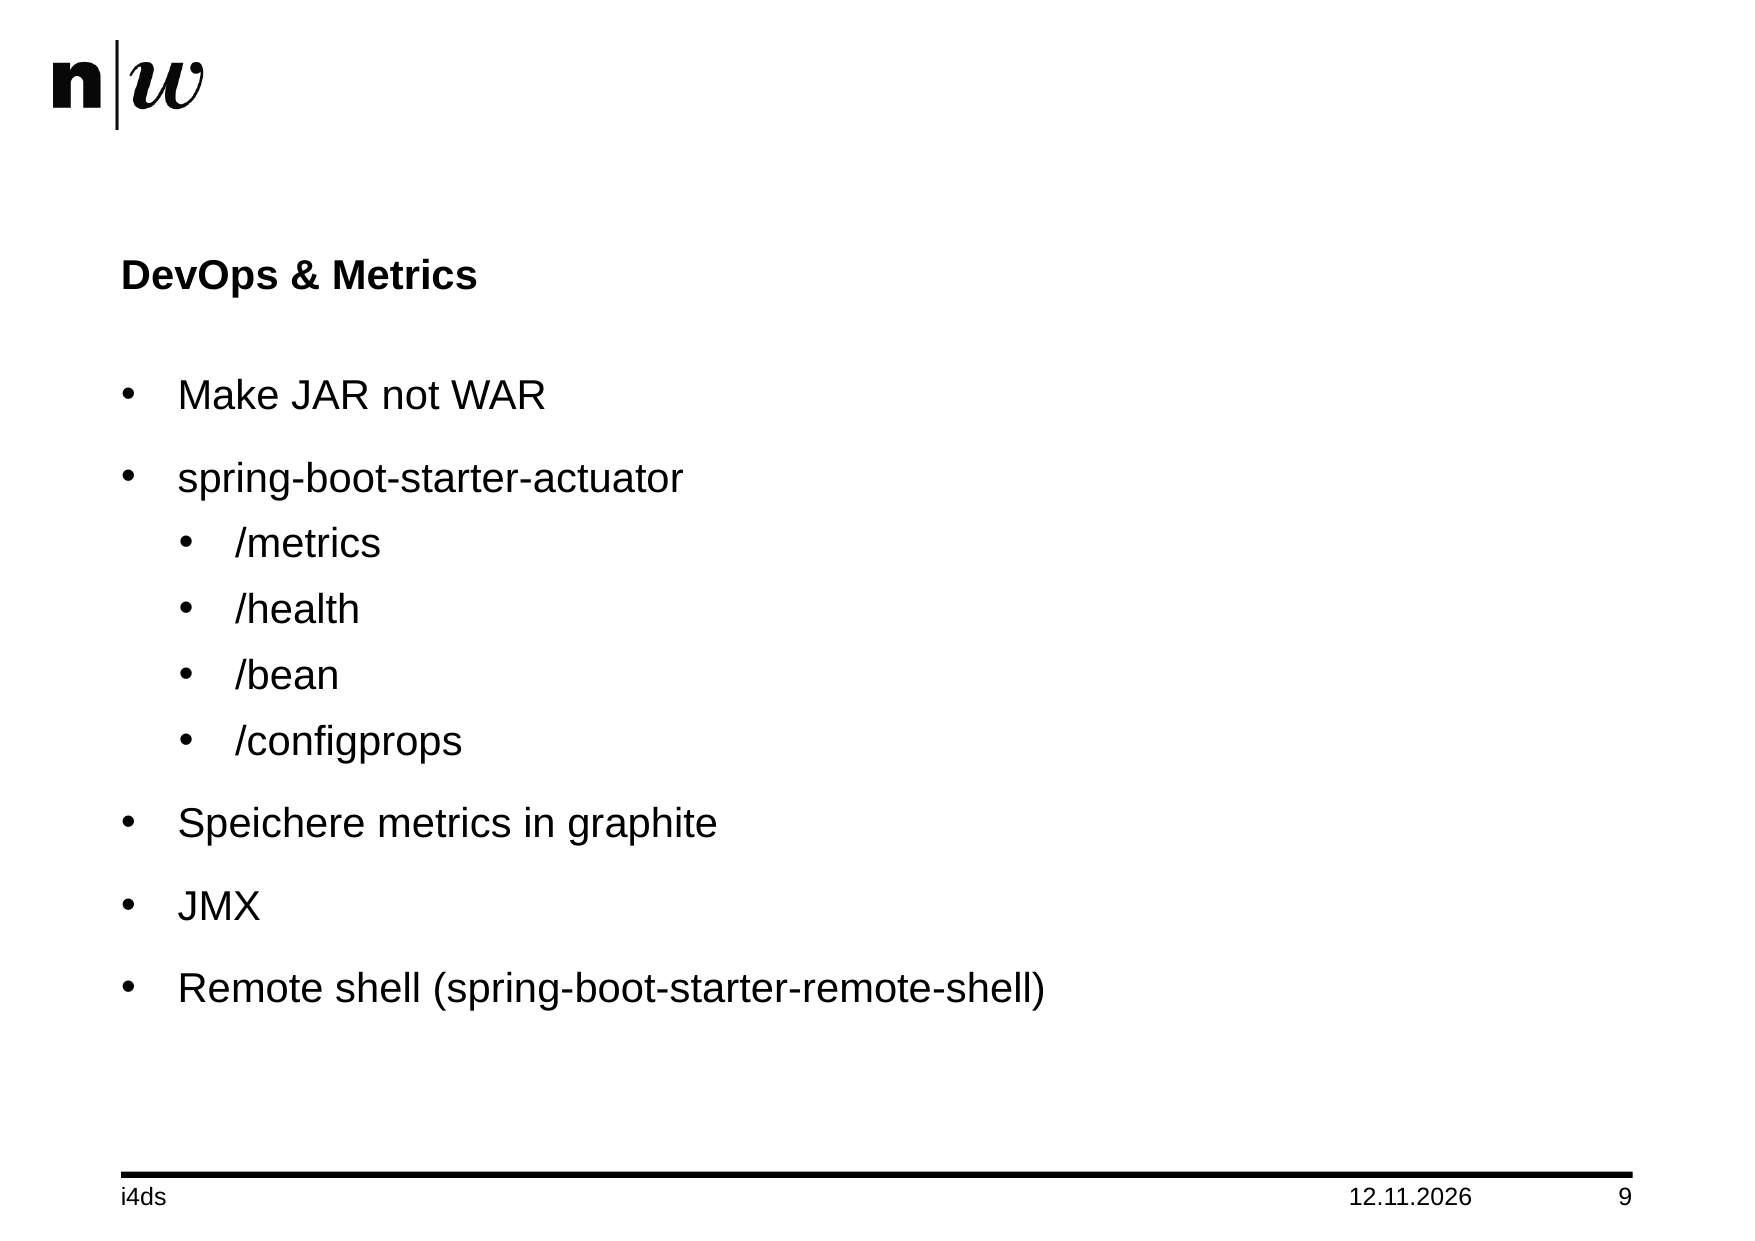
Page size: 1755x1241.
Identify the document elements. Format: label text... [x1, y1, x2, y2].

picture [53, 40, 204, 130]
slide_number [1349, 1180, 1490, 1211]
list Make JAR not WAR spring-boot-starter-actuator /metrics /health /bean /configprops Speichere metrics in graphite JMX Remote shell (spring-boot-starter-remote-shell) [121, 360, 1633, 1093]
footer i4ds [120, 1180, 1349, 1211]
title DevOps & Metrics [120, 247, 1633, 307]
slide_number 9 [1490, 1180, 1633, 1211]
